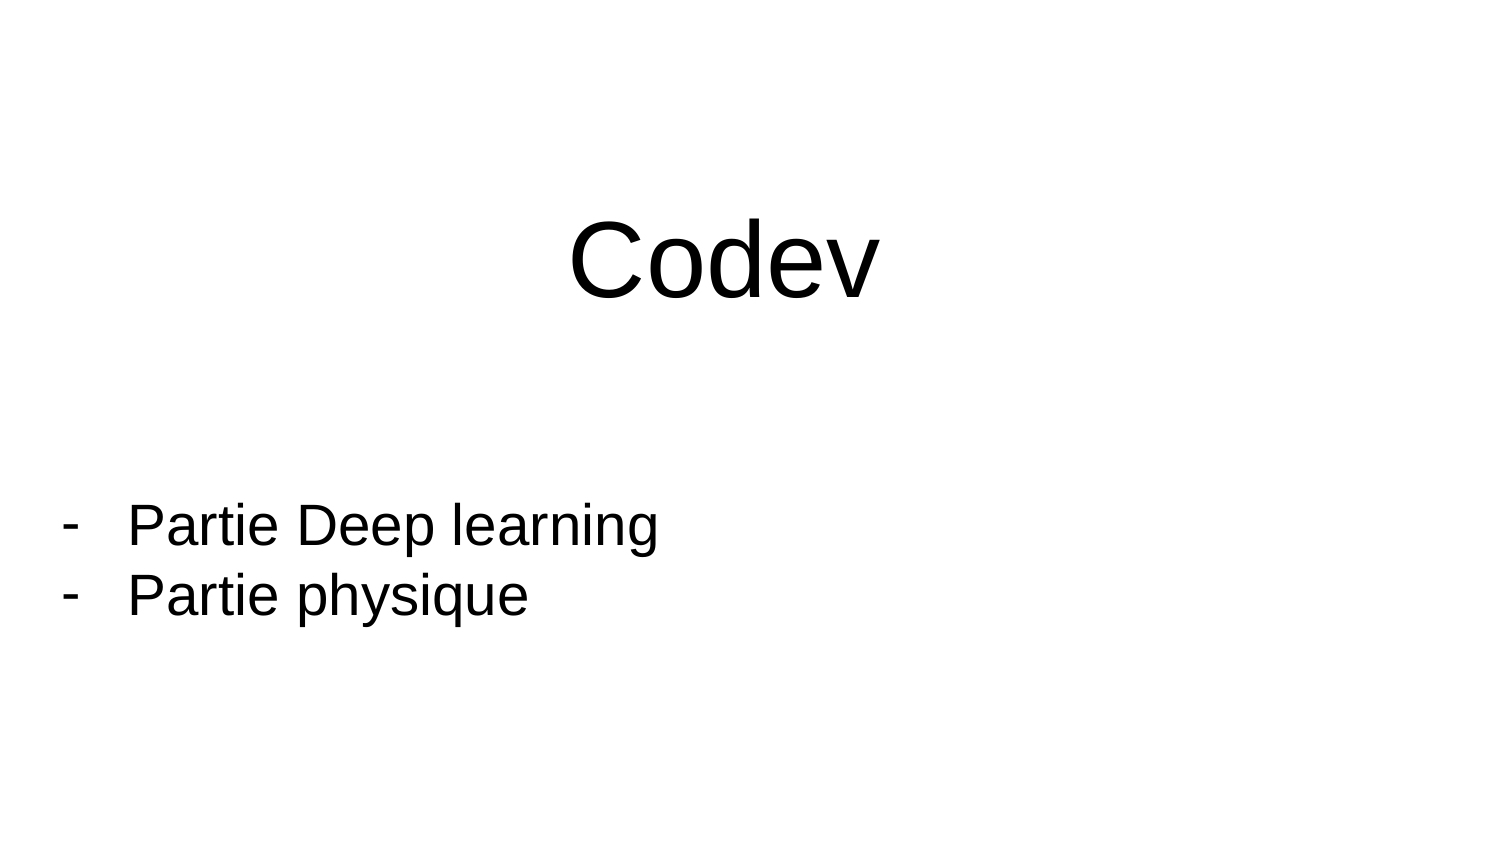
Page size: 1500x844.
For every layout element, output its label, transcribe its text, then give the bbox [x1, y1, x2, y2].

title Codev [193, 139, 1256, 335]
text_box Partie Deep learning Partie physique [37, 472, 980, 688]
